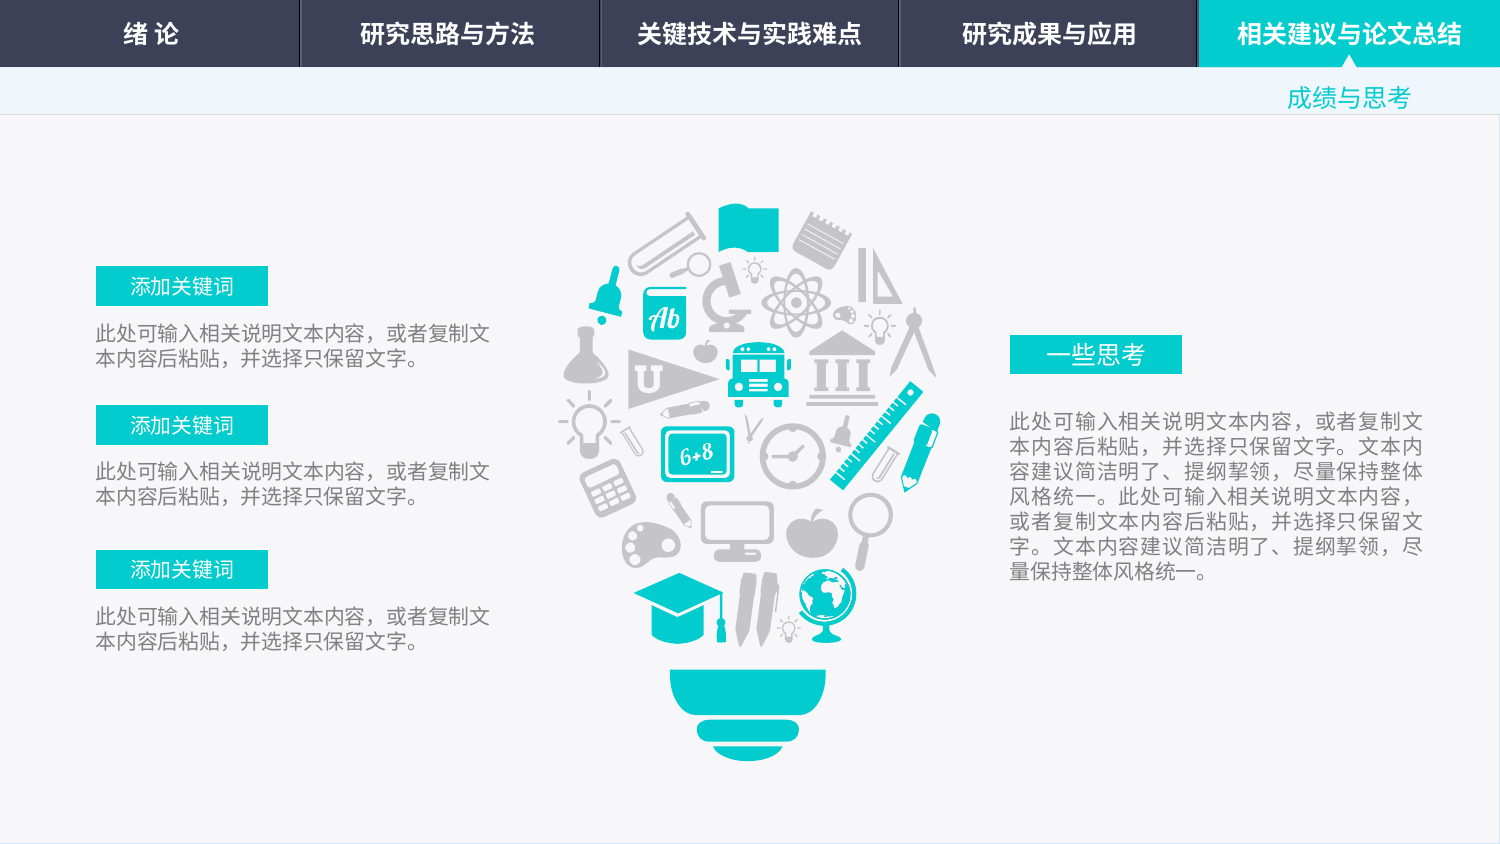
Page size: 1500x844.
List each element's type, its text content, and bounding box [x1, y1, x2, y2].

text_box 绪 论 [0, 9, 297, 59]
text_box 添加关键词 [94, 403, 270, 447]
text_box 研究成果与应用 [899, 9, 1199, 59]
text_box 研究思路与方法 [297, 9, 599, 59]
text_box 成绩与思考 [1272, 59, 1428, 120]
text_box 添加关键词 [94, 547, 270, 592]
text_box 此处可输入相关说明文本内容，或者复制文本内容后粘贴，并选择只保留文字。 [95, 320, 491, 371]
text_box 一些思考 [1008, 332, 1185, 377]
text_box 关键技术与实践难点 [599, 9, 899, 59]
text_box 此处可输入相关说明文本内容，或者复制文本内容后粘贴，并选择只保留文字。文本内容建议简洁明了、提纲挈领，尽量保持整体风格统一。此处可输入相关说明文本内容，或者复制文本内容后粘贴，并选择只保留文字。文本内容建议简洁明了、提纲挈领，尽量保持整体风格统一。 [1009, 408, 1424, 584]
text_box 此处可输入相关说明文本内容，或者复制文本内容后粘贴，并选择只保留文字。 [95, 603, 491, 654]
text_box 添加关键词 [94, 264, 270, 308]
text_box 相关建议与论文总结 [1199, 9, 1500, 59]
text_box 此处可输入相关说明文本内容，或者复制文本内容后粘贴，并选择只保留文字。 [95, 458, 491, 509]
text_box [557, 197, 942, 762]
